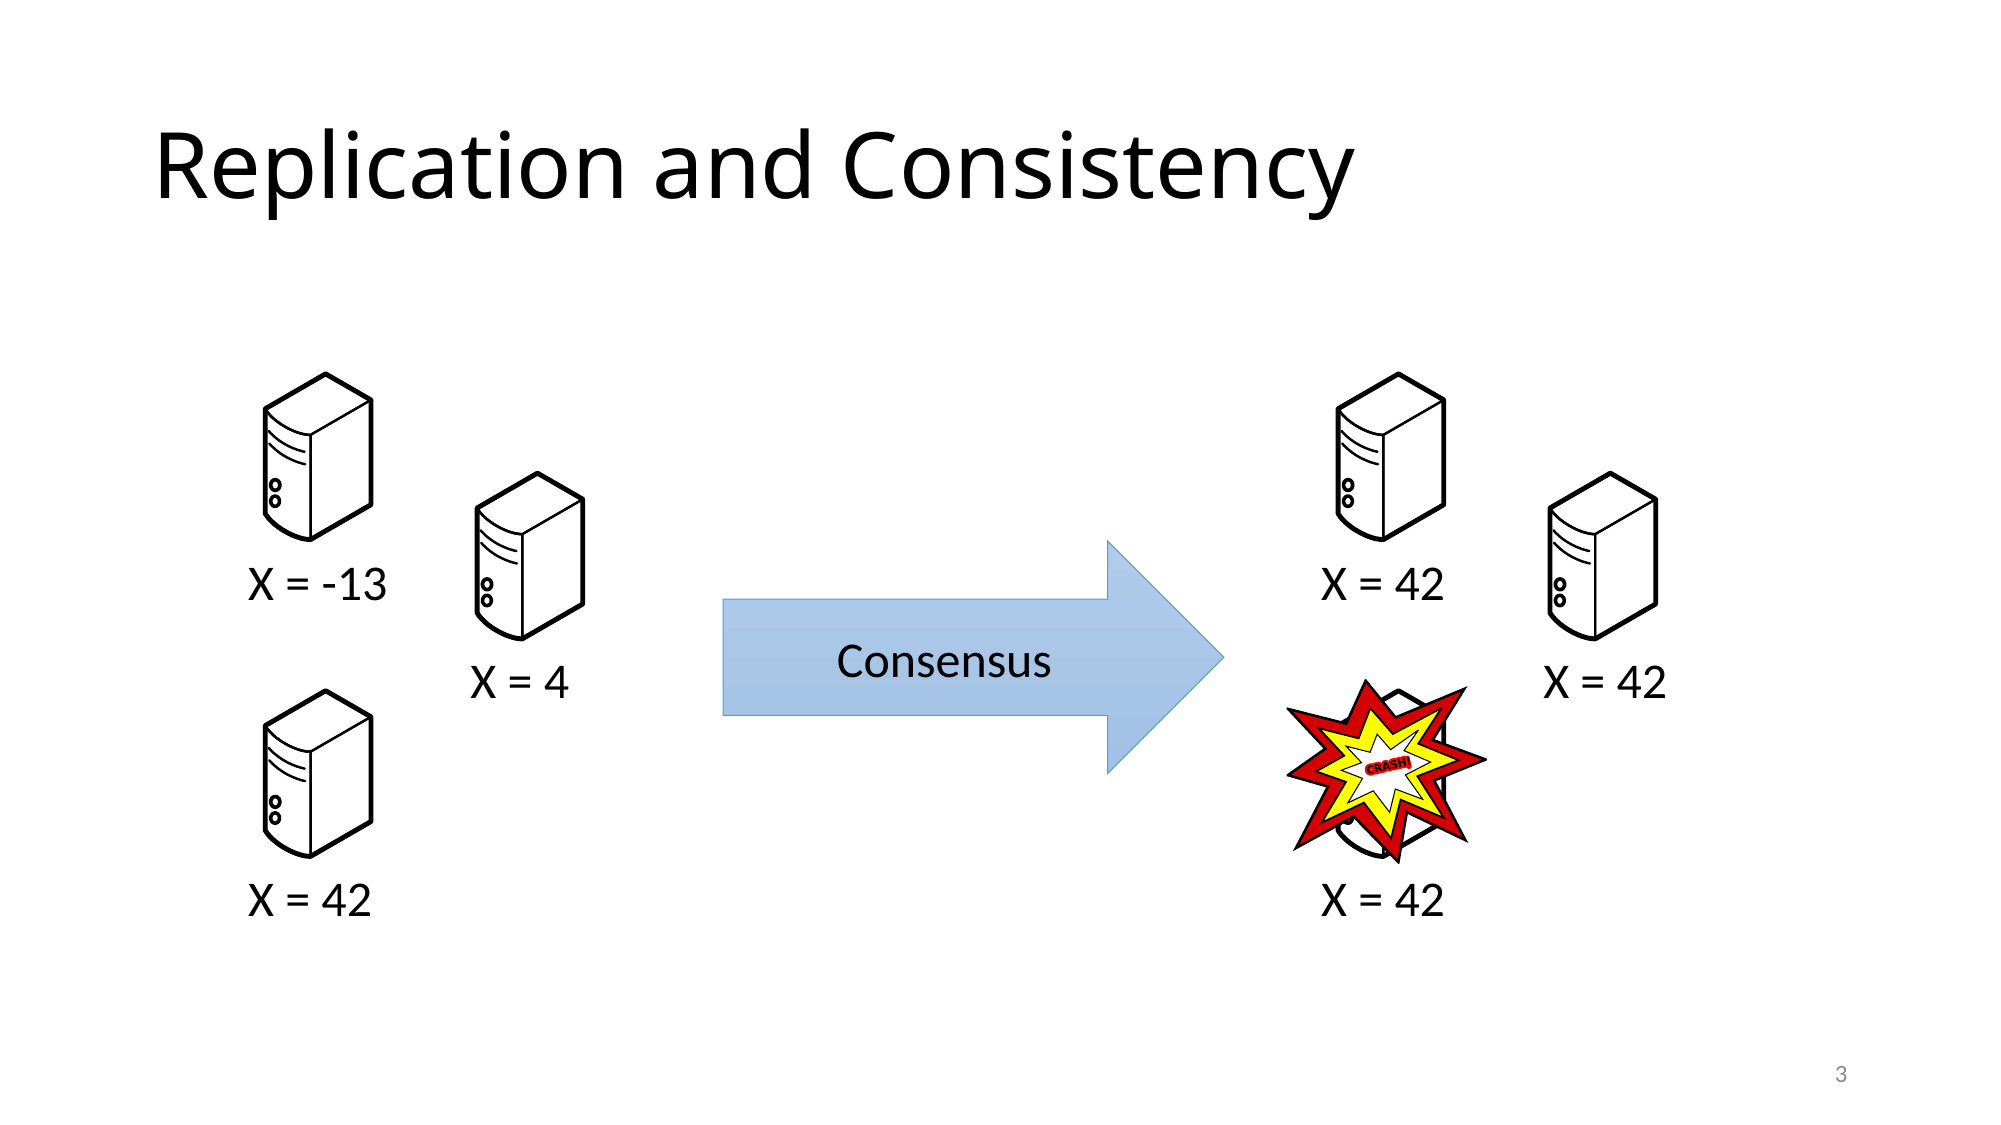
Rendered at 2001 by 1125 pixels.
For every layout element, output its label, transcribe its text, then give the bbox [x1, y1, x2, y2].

picture [1335, 371, 1447, 542]
text_box X = 42 [1528, 641, 1683, 717]
title Replication and Consistency [137, 59, 1863, 278]
picture [1286, 679, 1487, 864]
picture [262, 371, 374, 542]
text_box X = 4 [455, 641, 584, 717]
text_box X = 42 [1306, 542, 1460, 618]
picture [474, 470, 586, 642]
picture [1547, 470, 1659, 642]
text_box X = 42 [1306, 864, 1460, 934]
text_box X = -13 [233, 542, 403, 618]
picture [262, 688, 374, 859]
text_box Consensus [722, 539, 1225, 775]
slide_number 3 [1412, 1042, 1863, 1103]
text_box X = 42 [233, 858, 388, 934]
